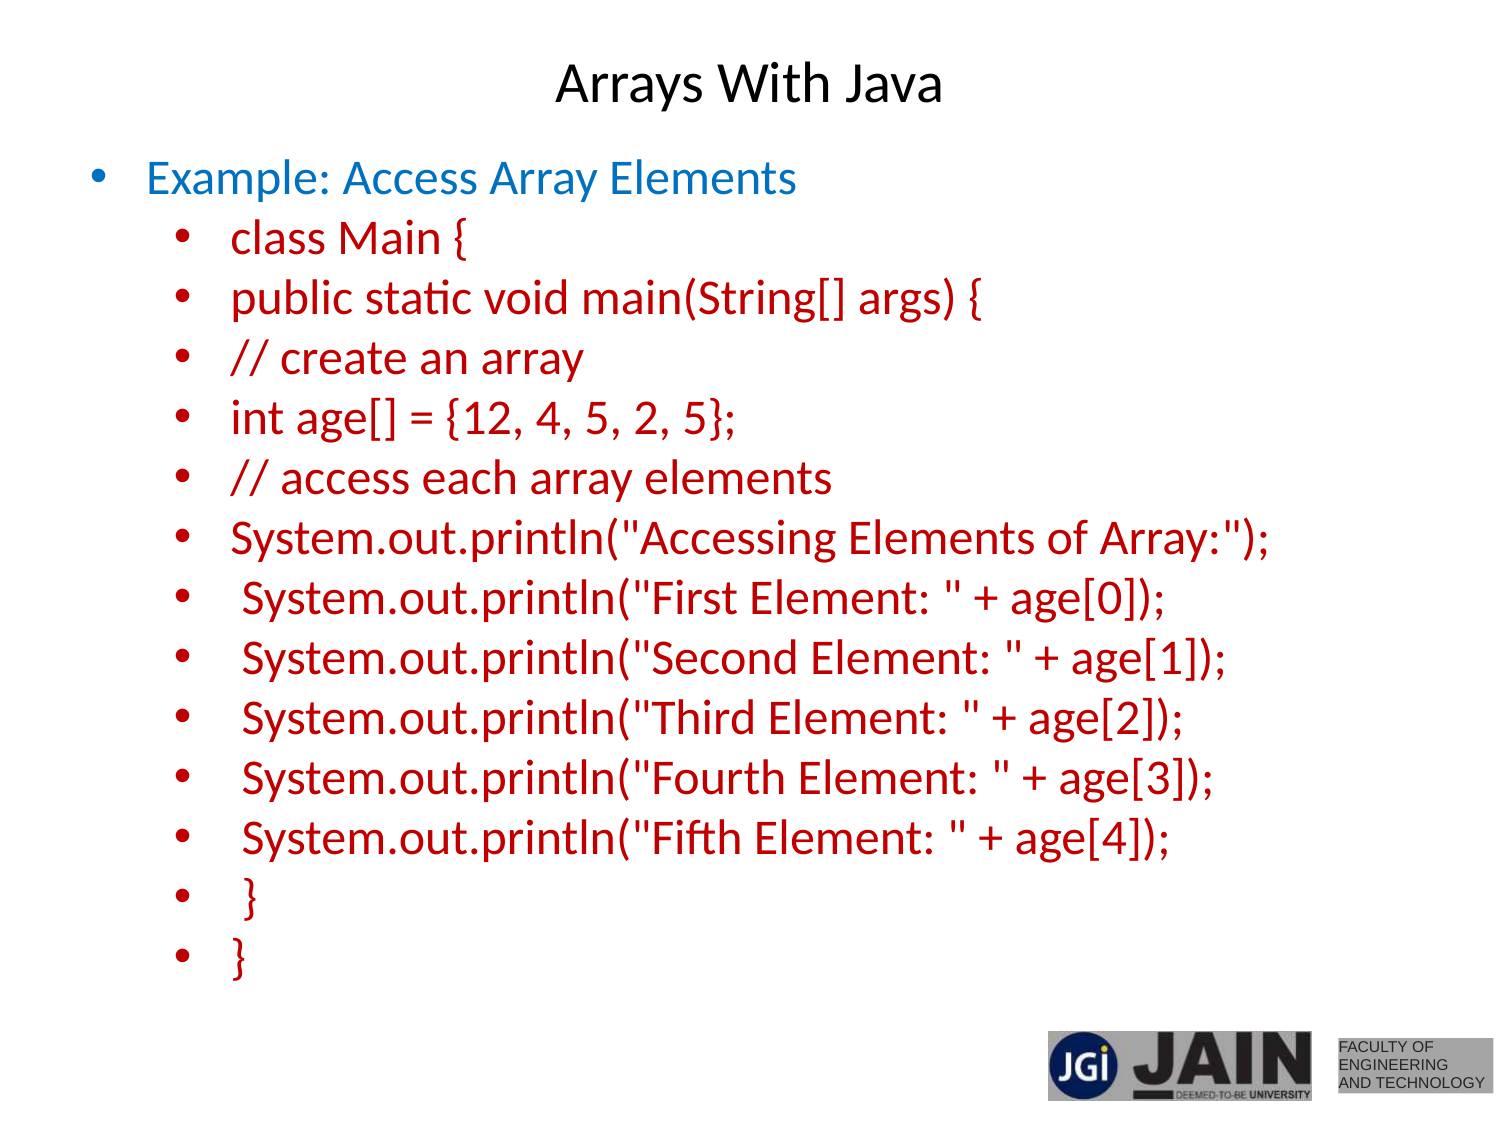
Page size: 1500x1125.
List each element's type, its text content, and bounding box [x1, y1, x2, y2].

text_box FACULTY OF ENGINEERING AND TECHNOLOGY [1338, 1038, 1494, 1094]
picture [1048, 1031, 1312, 1101]
text_box Arrays With Java [74, 45, 1425, 137]
text_box Example: Access Array Elements class Main { public static void main(String[] args) { // create an array int age[] = {12, 4, 5, 2, 5}; // access each array elements System.out.println("Accessing Elements of Array:"); System.out.println("First Element: " + age[0]); System.out.println("Second Element: " + age[1]); System.out.println("Third Element: " + age[2]); System.out.println("Fourth Element: " + age[3]); System.out.println("Fifth Element: " + age[4]); } } [74, 137, 1425, 1066]
